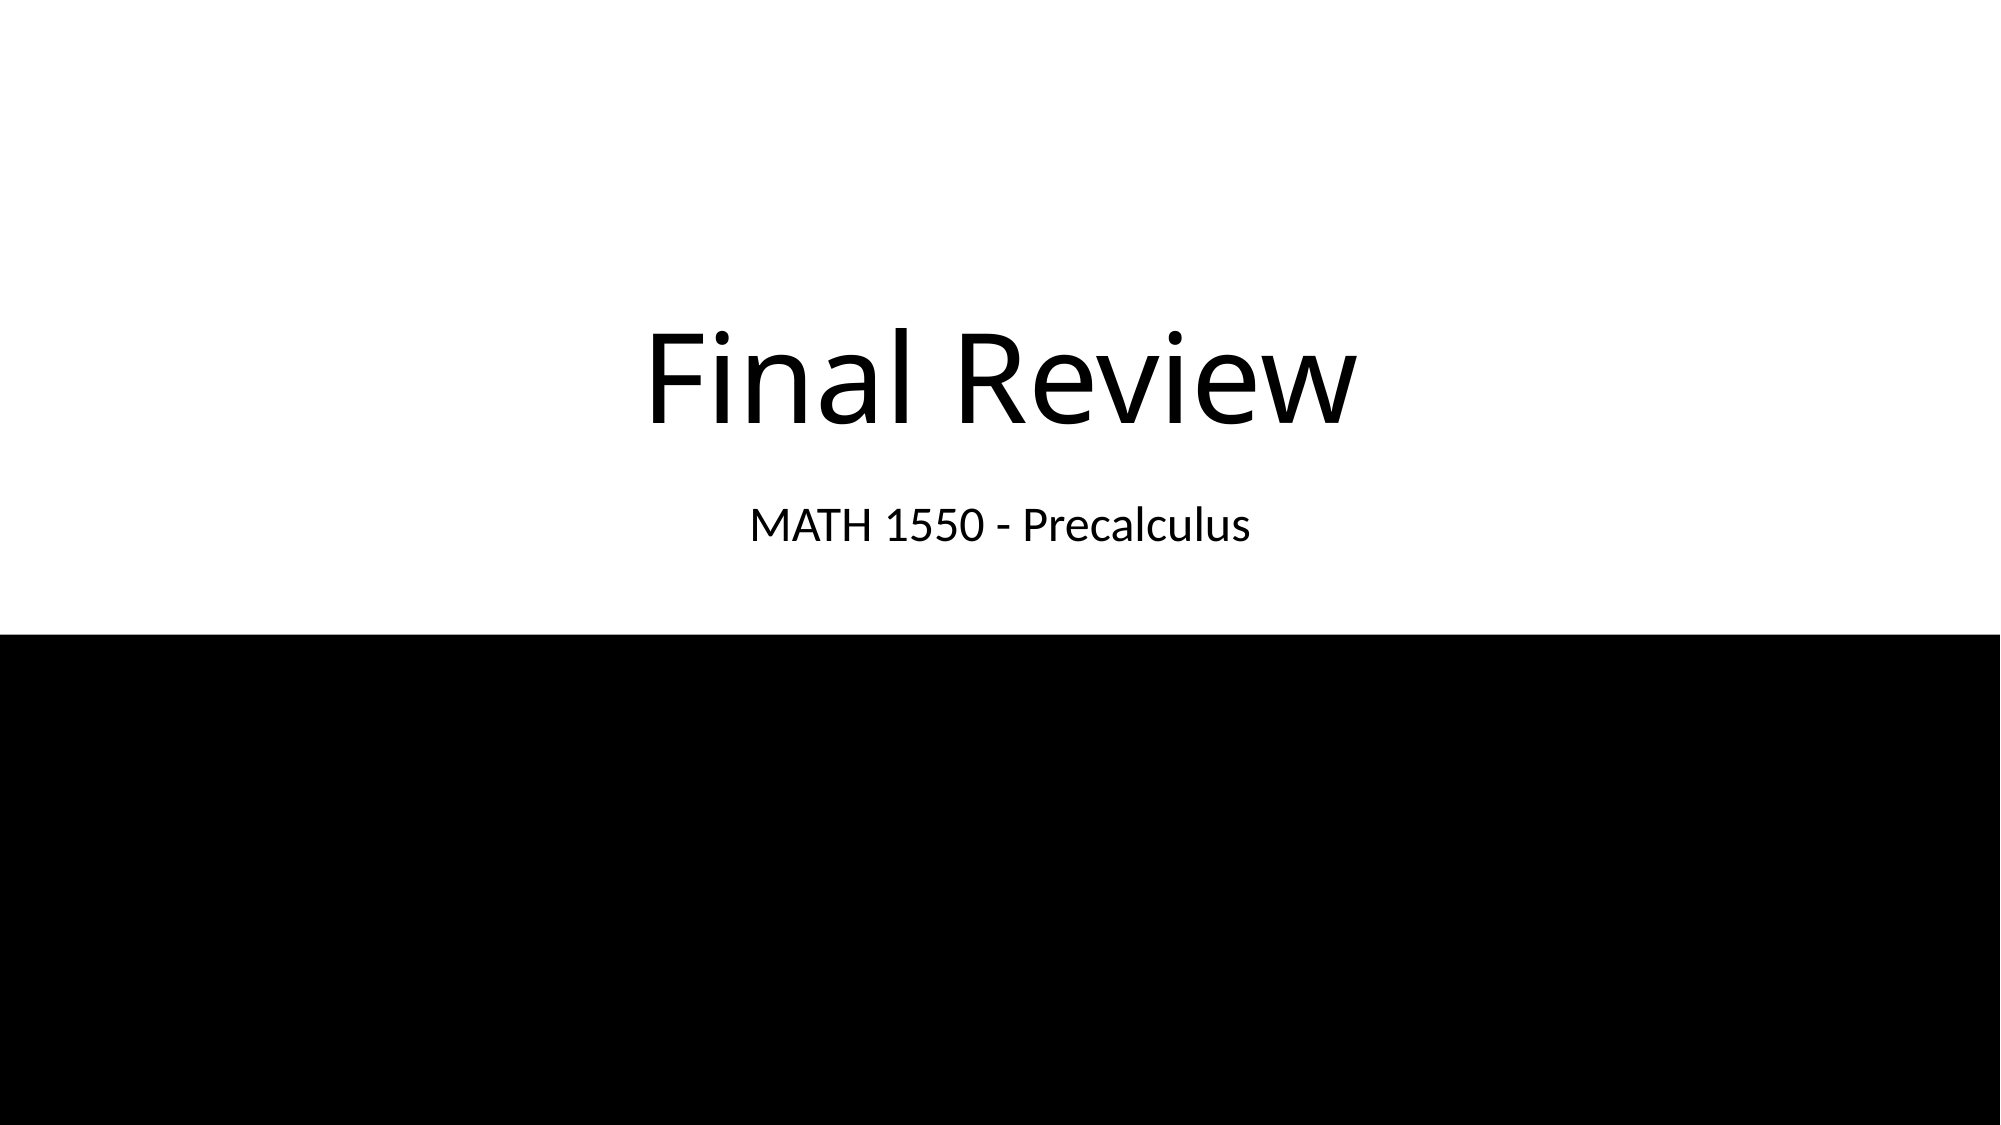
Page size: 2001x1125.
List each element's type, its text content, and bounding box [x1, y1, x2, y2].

title Final Review [249, 66, 1750, 459]
subtitle MATH 1550 - Precalculus [249, 490, 1750, 634]
text_box [0, 634, 2000, 1125]
